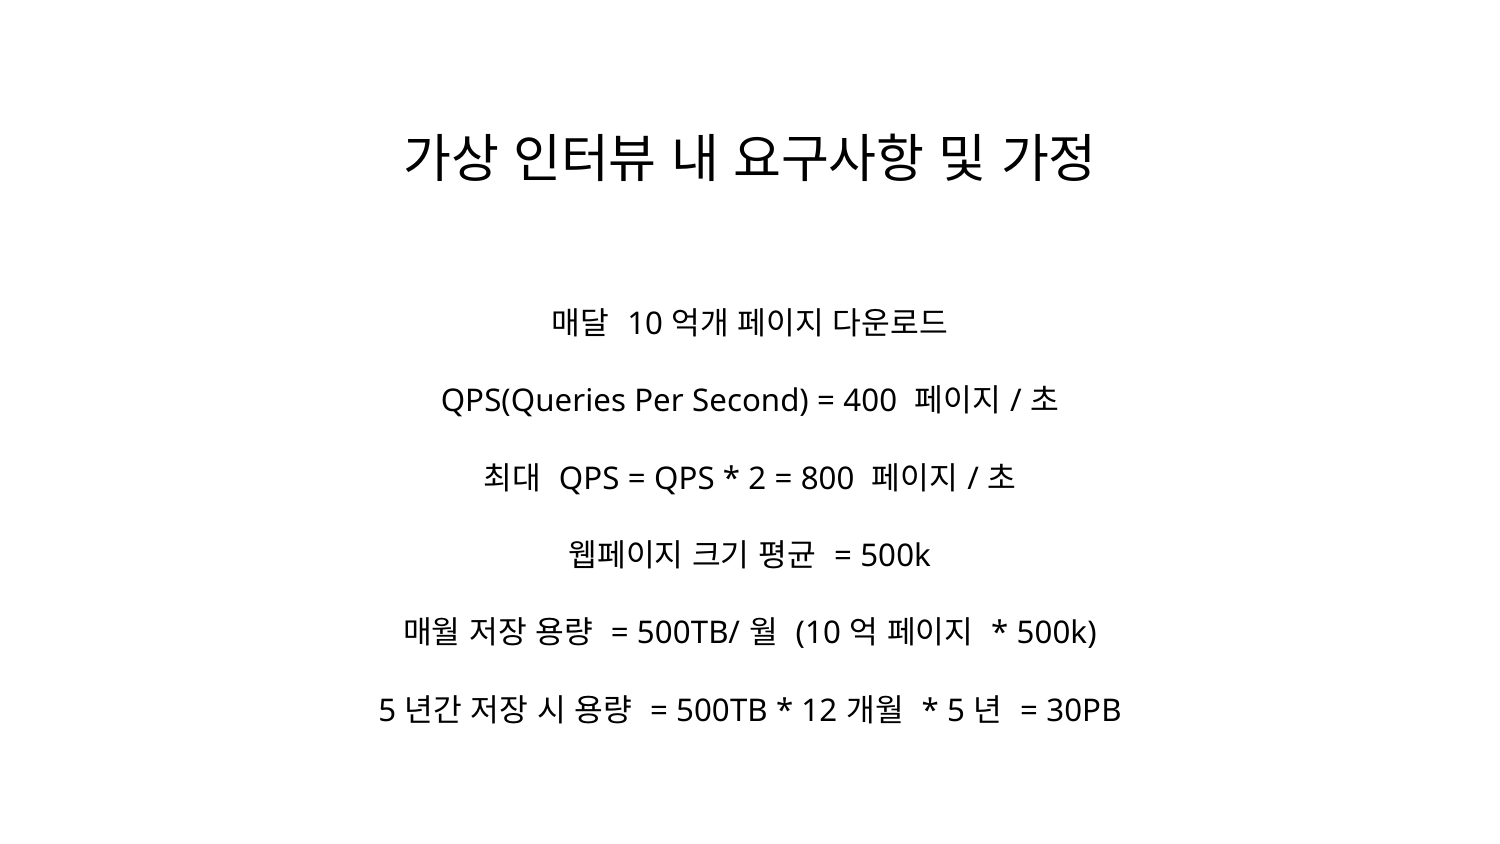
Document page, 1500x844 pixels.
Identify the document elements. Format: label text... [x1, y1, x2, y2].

list 가상 인터뷰 내 요구사항 및 가정 매달 10억개 페이지 다운로드 QPS(Queries Per Second) = 400 페이지/초 최대 QPS = QPS * 2 = 800 페이지/초 웹페이지 크기 평균 = 500k 매월 저장 용량 = 500TB/월 (10억 페이지 * 500k) 5년간 저장 시 용량 = 500TB * 12개월 * 5년 = 30PB [51, 91, 1449, 750]
